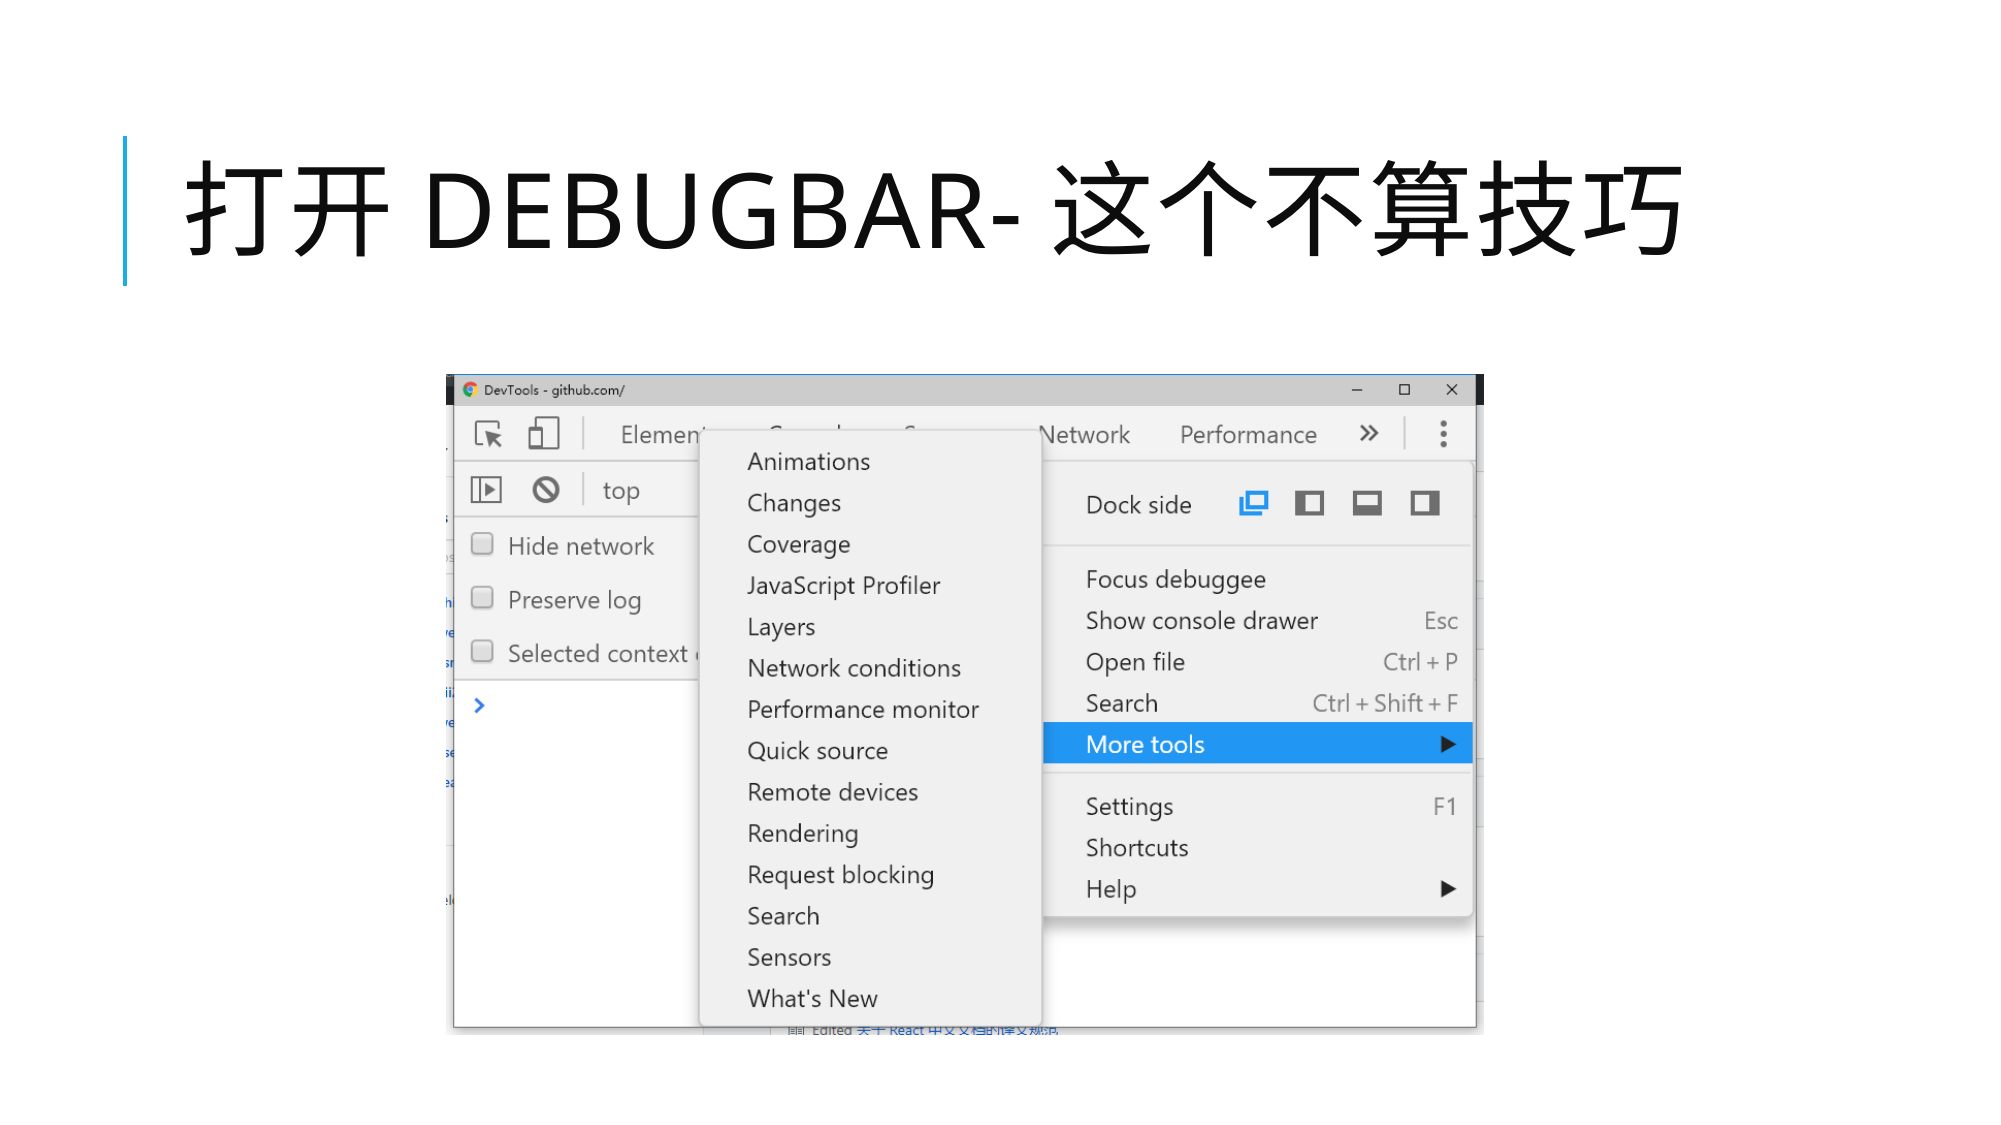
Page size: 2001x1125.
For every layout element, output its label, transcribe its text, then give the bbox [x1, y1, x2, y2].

title 打开debugbar-这个不算技巧 [168, 96, 1763, 342]
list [446, 374, 1485, 1036]
